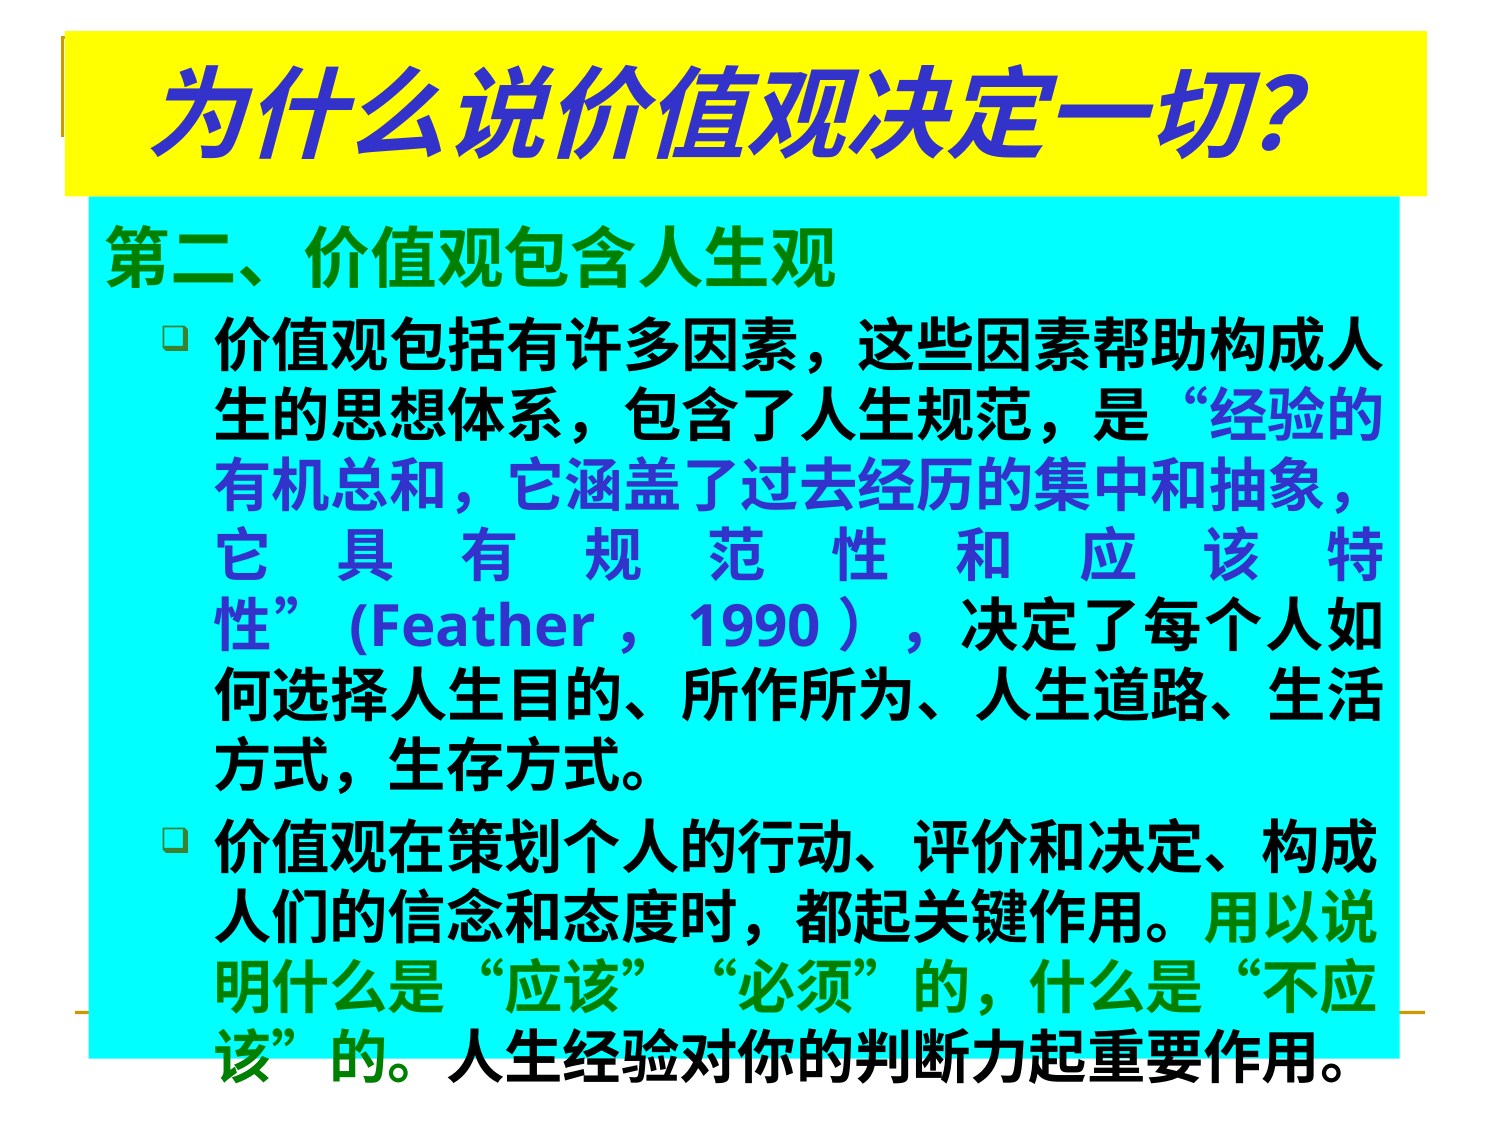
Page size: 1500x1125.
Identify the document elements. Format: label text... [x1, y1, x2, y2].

list 第二、价值观包含人生观 价值观包括有许多因素，这些因素帮助构成人生的思想体系，包含了人生规范，是“经验的有机总和，它涵盖了过去经历的集中和抽象，它具有规范性和应该特性”(Feather，1990），决定了每个人如何选择人生目的、所作所为、人生道路、生活方式，生存方式。 价值观在策划个人的行动、评价和决定、构成人们的信念和态度时，都起关键作用。用以说明什么是“应该”“必须”的，什么是“不应该”的。人生经验对你的判断力起重要作用。 [88, 197, 1400, 1059]
title 为什么说价值观决定一切？ [64, 30, 1428, 197]
slide_number [1074, 1023, 1426, 1100]
